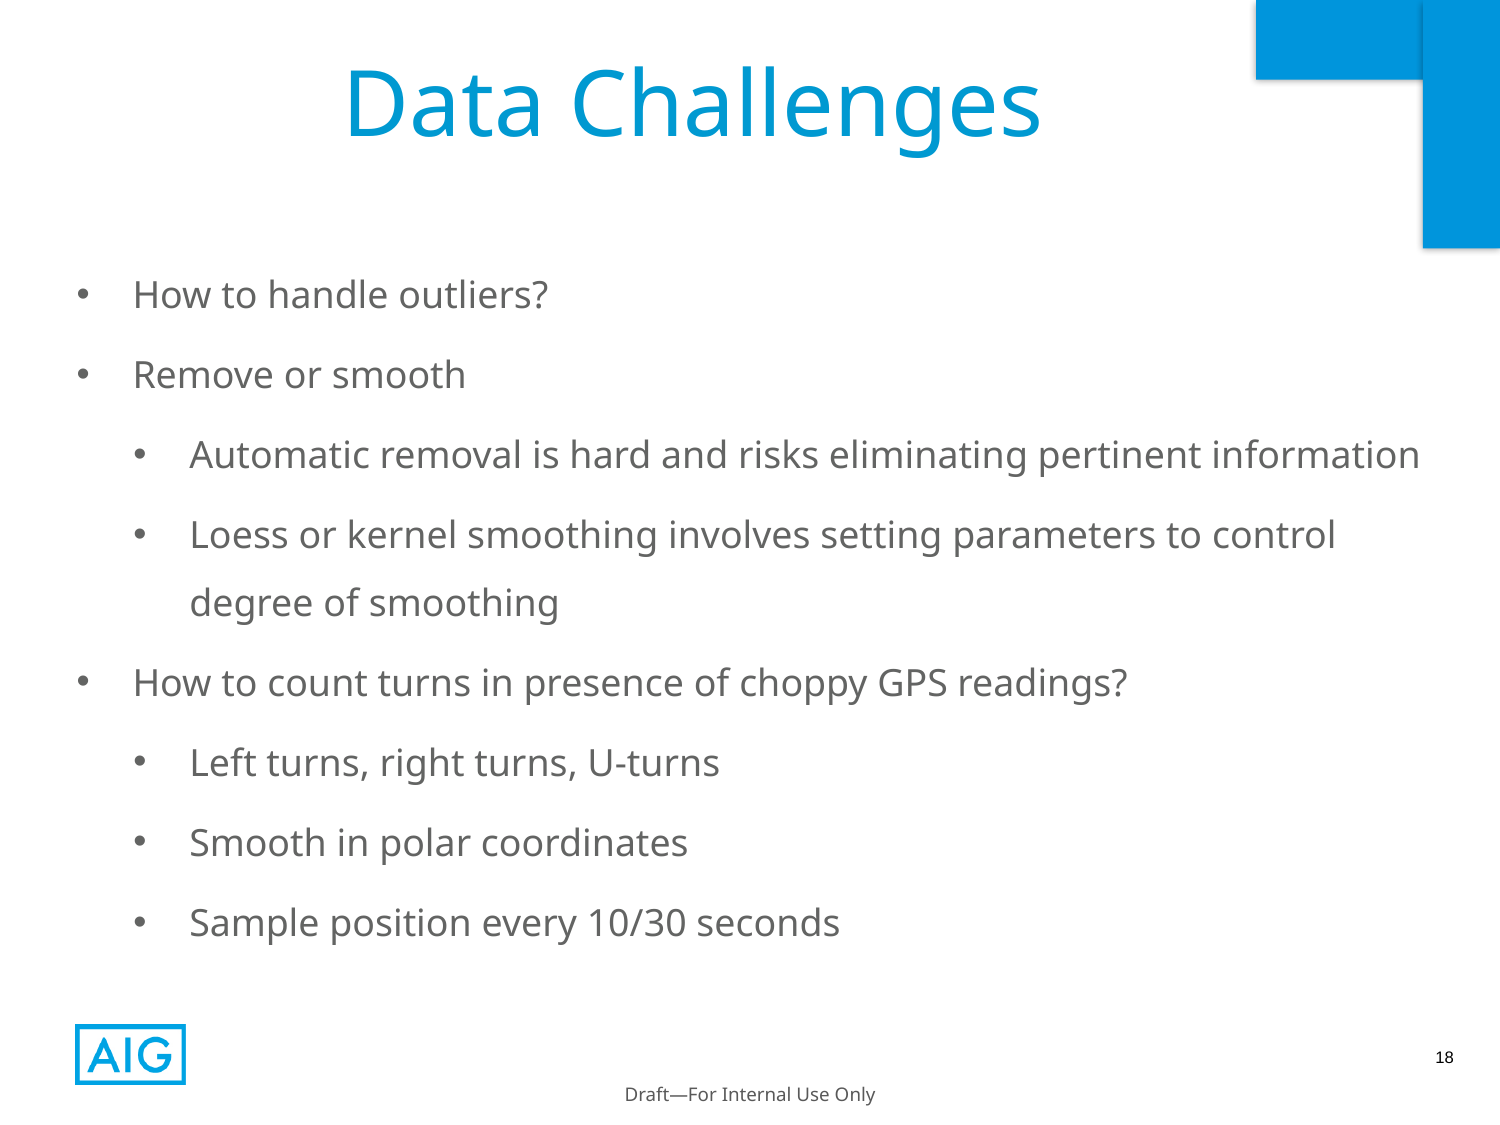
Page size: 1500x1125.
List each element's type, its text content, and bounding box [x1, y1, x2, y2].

picture [80, 1030, 181, 1080]
title Data Challenges [74, 44, 1312, 233]
list How to handle outliers? Remove or smooth Automatic removal is hard and risks eliminating pertinent information Loess or kernel smoothing involves setting parameters to control degree of smoothing How to count turns in presence of choppy GPS readings? Left turns, right turns, U-turns Smooth in polar coordinates Sample position every 10/30 seconds [74, 248, 1426, 1012]
